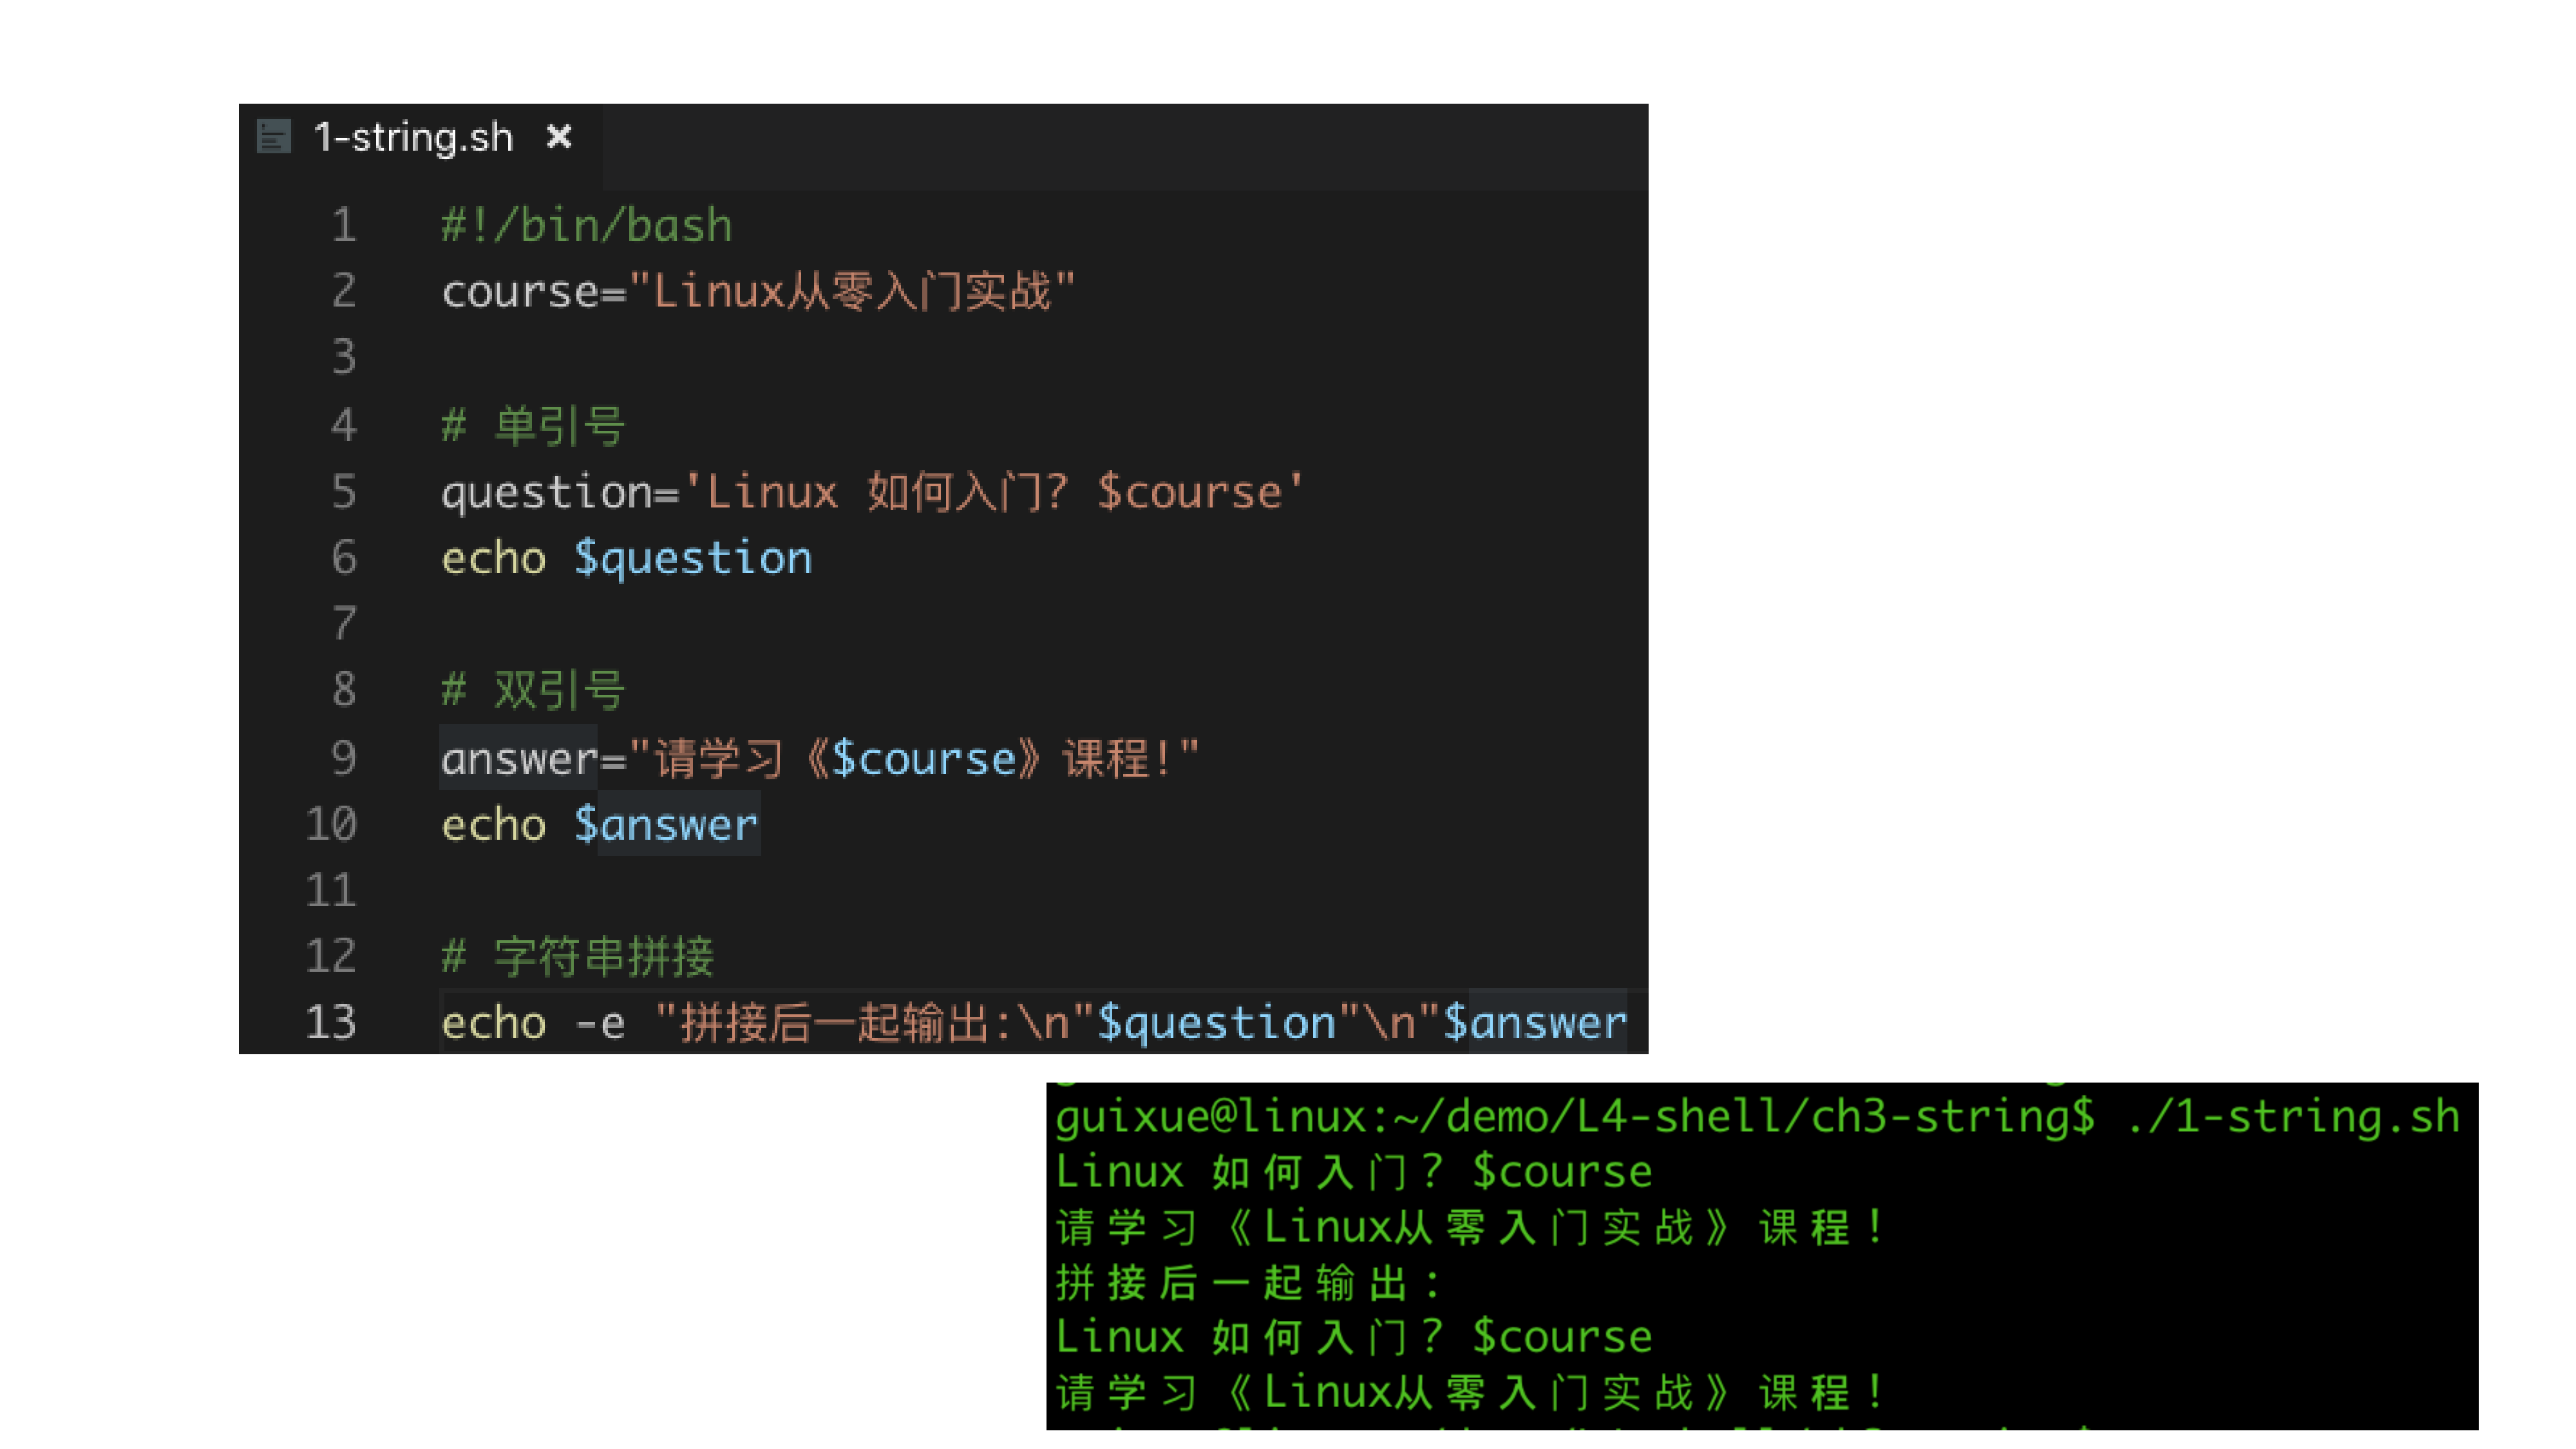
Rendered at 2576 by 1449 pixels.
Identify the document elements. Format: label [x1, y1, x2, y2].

picture [1046, 1083, 2479, 1431]
picture [239, 104, 1649, 1054]
